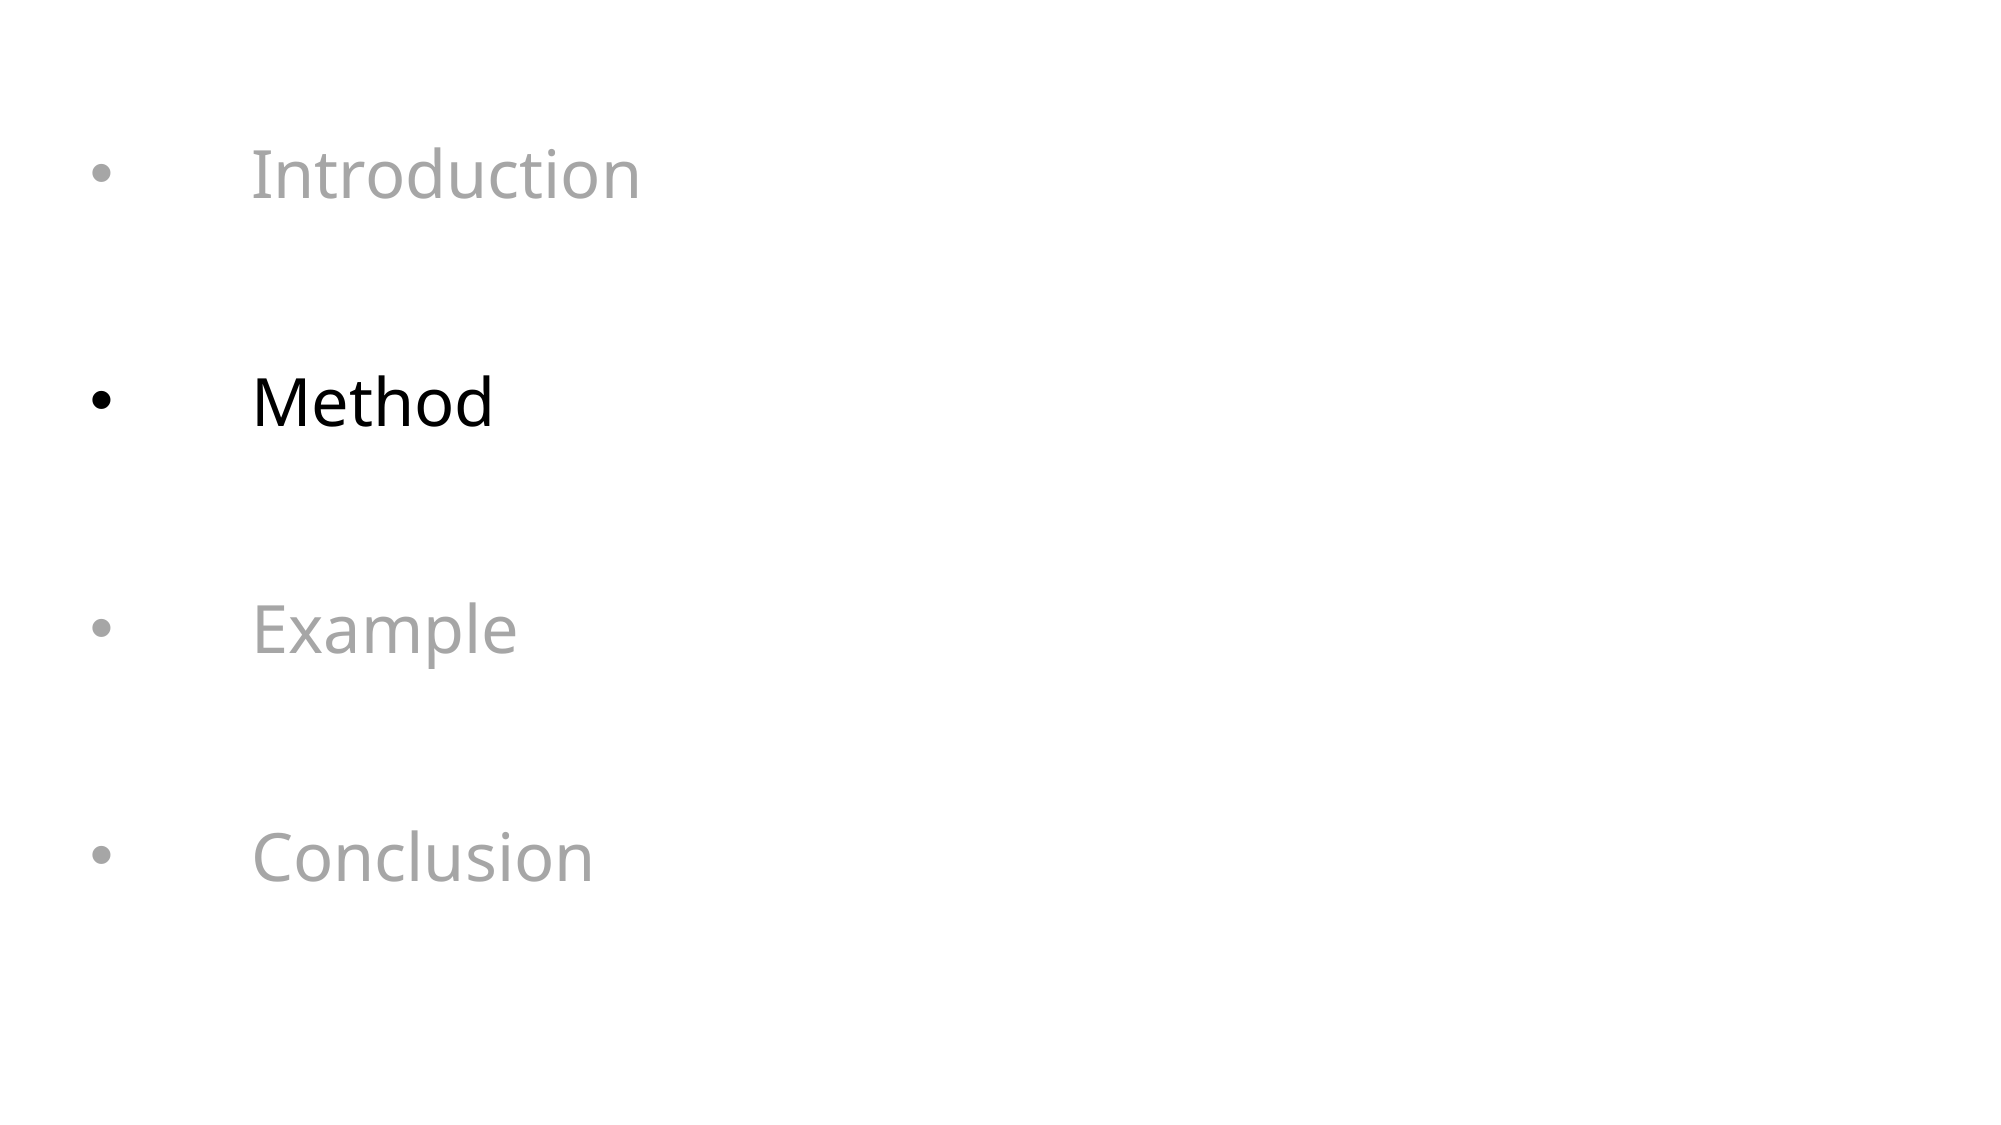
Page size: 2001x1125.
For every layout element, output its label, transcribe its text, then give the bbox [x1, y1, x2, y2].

text_box Example [75, 579, 572, 675]
text_box Introduction [75, 124, 731, 220]
text_box Method [75, 352, 809, 447]
text_box Conclusion [75, 807, 731, 903]
